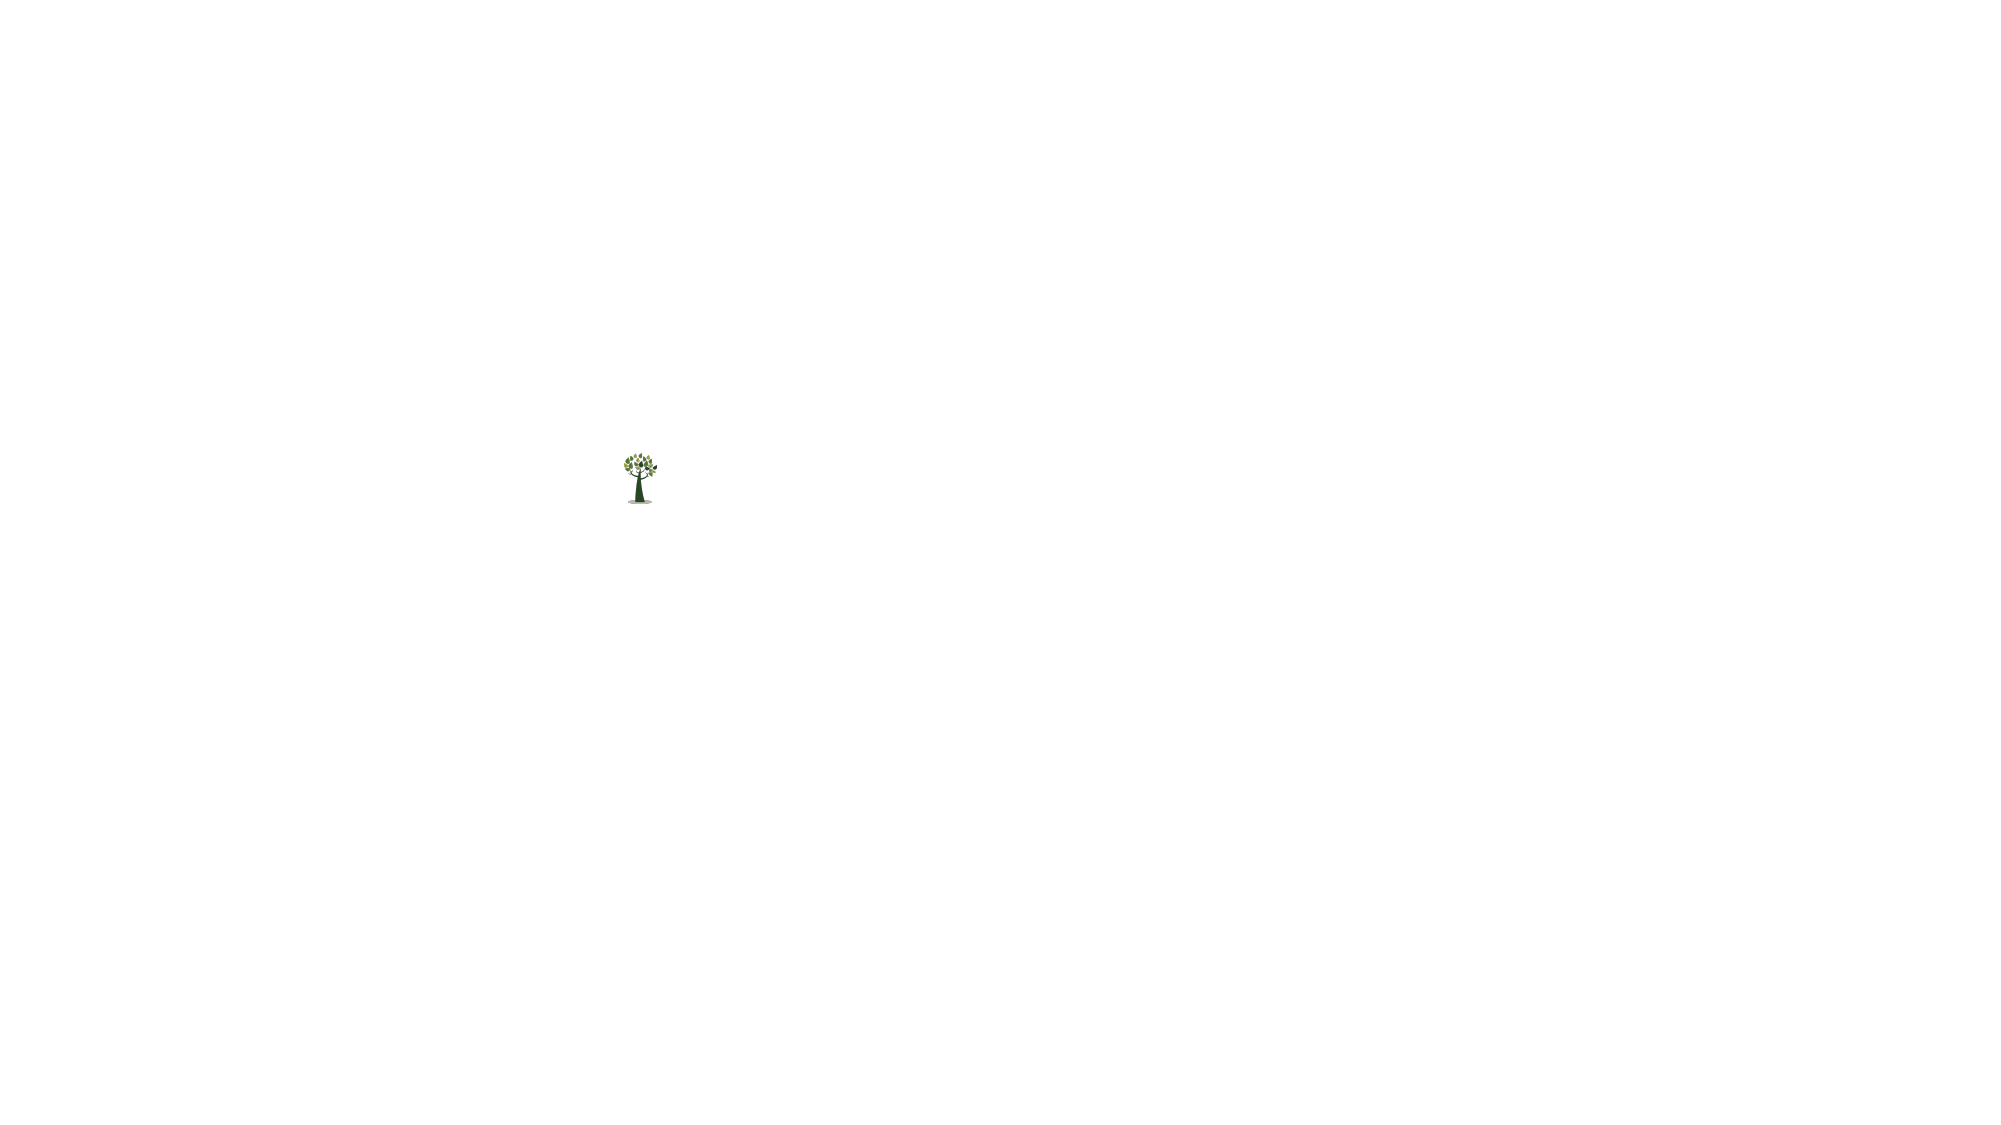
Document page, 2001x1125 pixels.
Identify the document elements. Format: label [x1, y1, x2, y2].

picture [624, 453, 657, 504]
